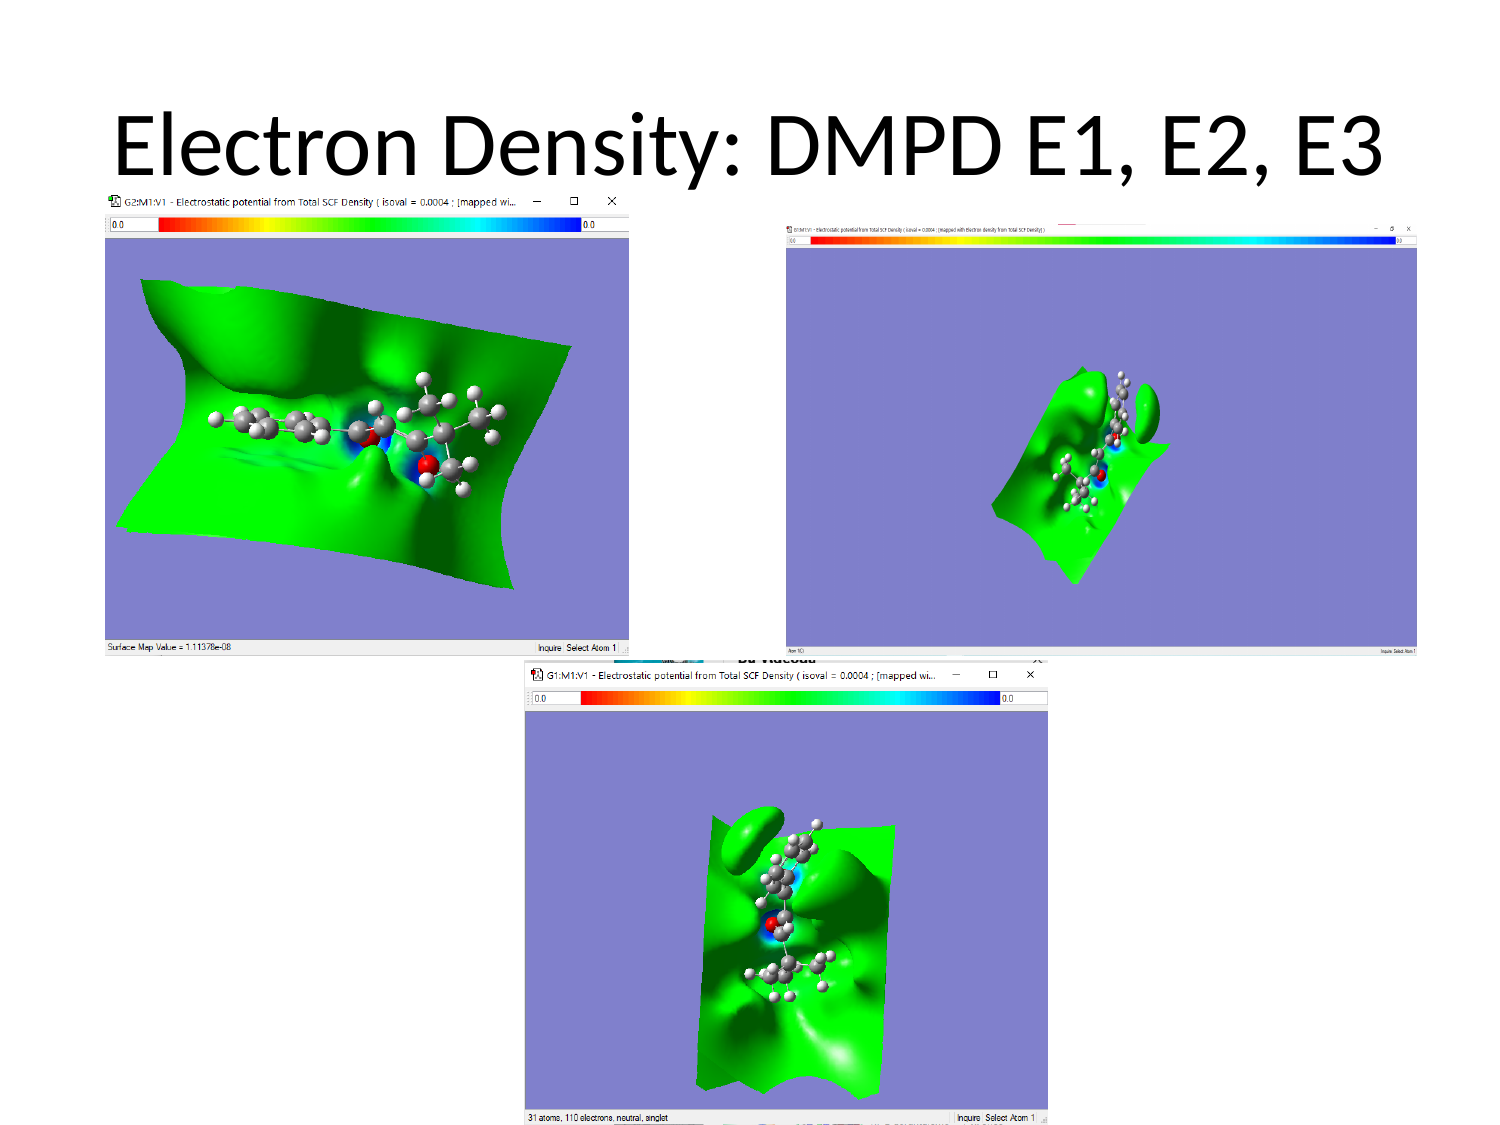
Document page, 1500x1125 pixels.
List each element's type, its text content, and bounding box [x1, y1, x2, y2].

picture [524, 660, 1049, 1125]
picture [785, 224, 1417, 656]
title Electron Density: DMPD E1, E2, E3 [75, 45, 1425, 233]
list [105, 192, 630, 656]
